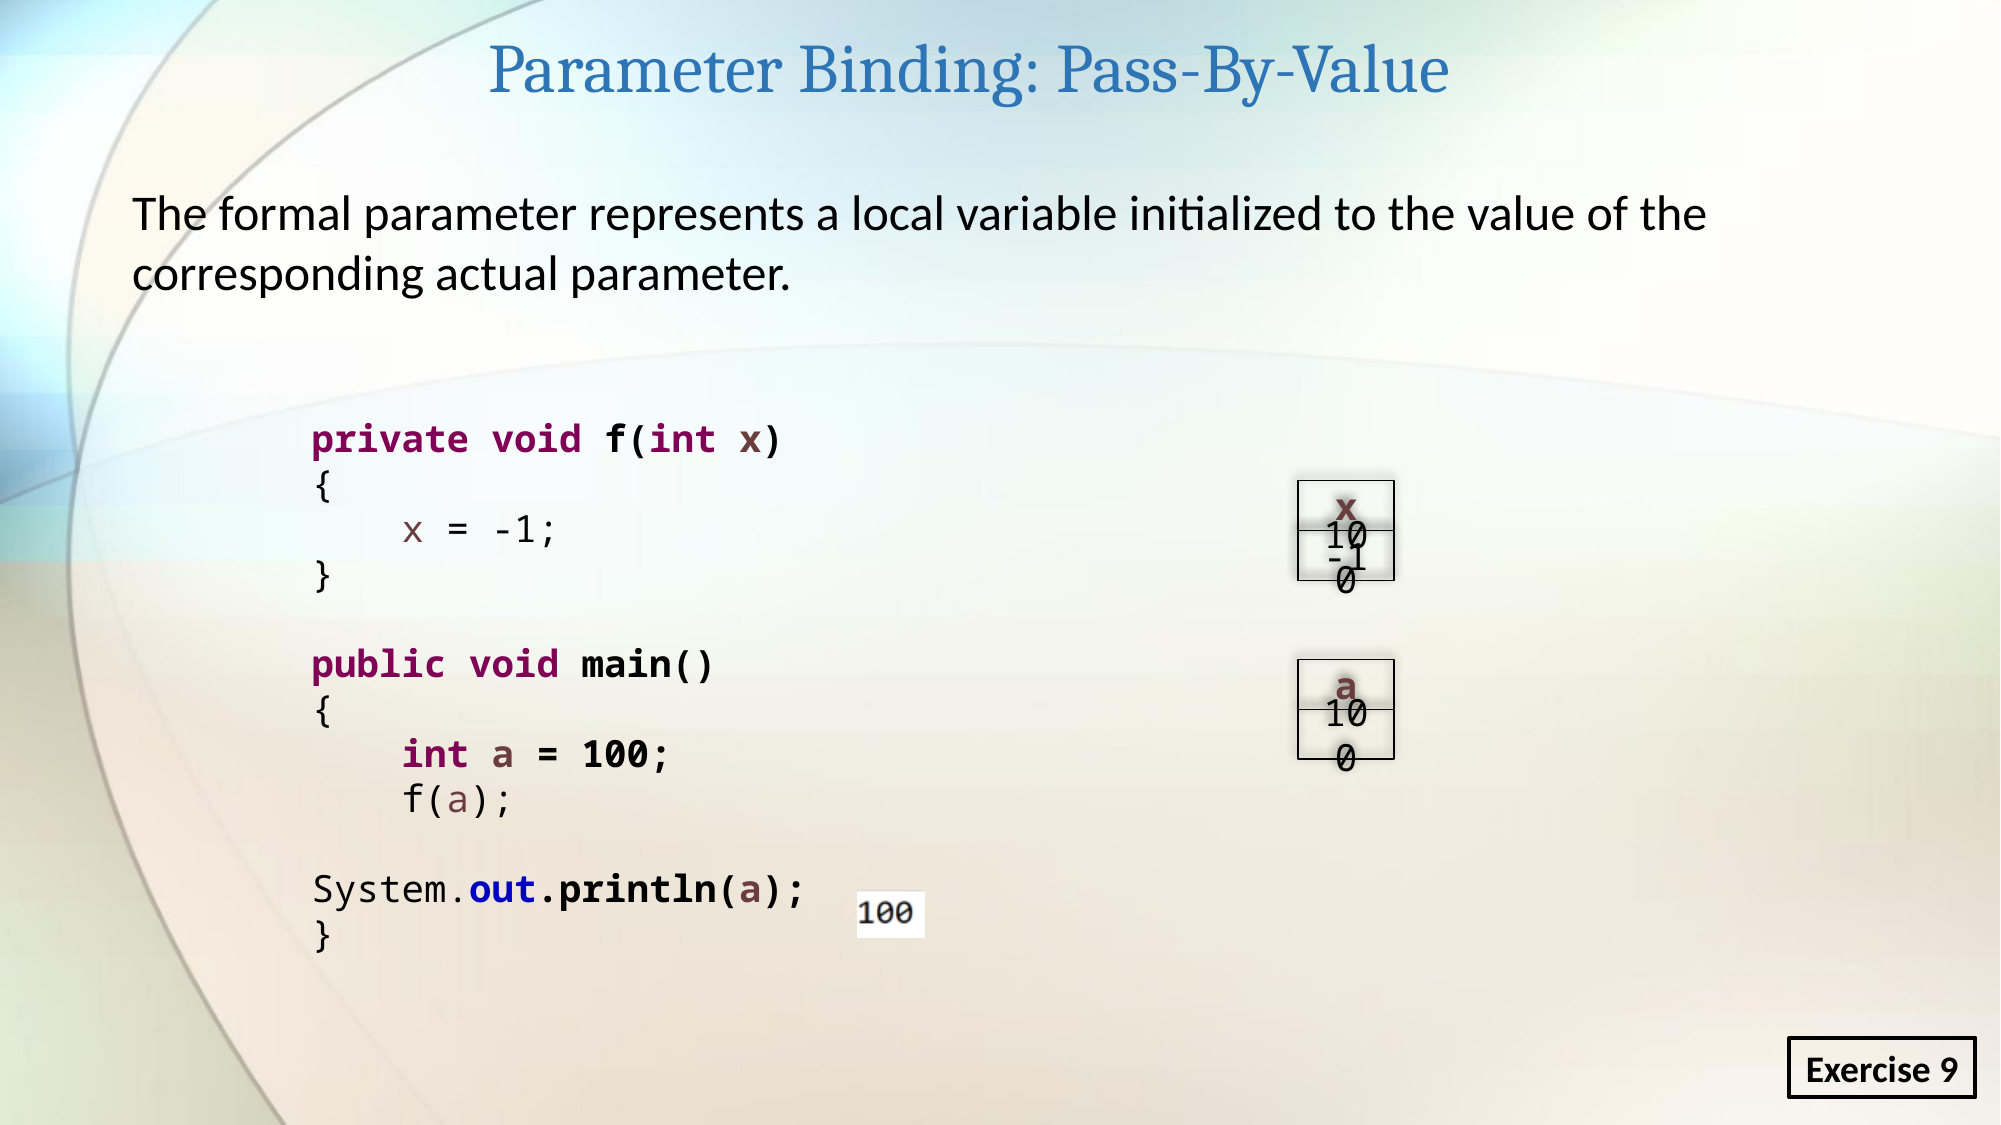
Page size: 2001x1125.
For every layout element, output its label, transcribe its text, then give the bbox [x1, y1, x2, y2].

text_box x [1297, 480, 1395, 521]
text_box -1 [1297, 530, 1395, 581]
text_box Parameter Binding: Pass-By-Value [77, 15, 1863, 115]
text_box The formal parameter represents a local variable initialized to the value of the corresponding actual parameter. [117, 172, 1950, 308]
text_box private void f(int x) { x = -1; } public void main() { int a = 100; f(a); System.out.println(a); } [296, 407, 892, 963]
picture [0, 0, 2001, 1125]
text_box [1297, 659, 1395, 760]
text_box Exercise 9 [1789, 1037, 1976, 1098]
